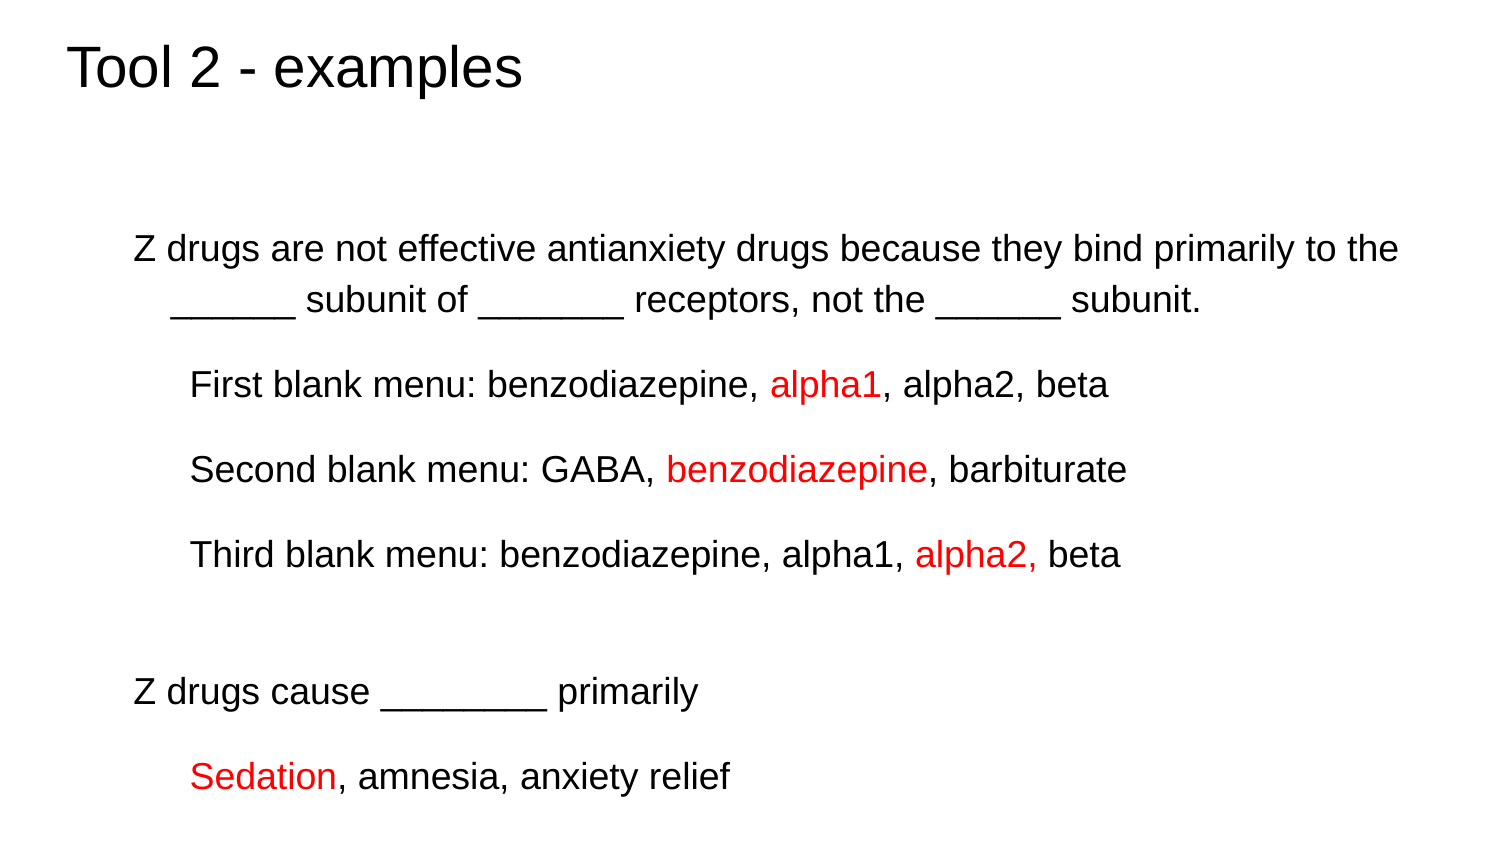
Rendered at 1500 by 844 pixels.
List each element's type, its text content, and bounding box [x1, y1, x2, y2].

title Tool 2 - examples [51, 14, 1449, 108]
list Z drugs are not effective antianxiety drugs because they bind primarily to the ______ subunit of _______ receptors, not the ______ subunit. First blank menu: benzodiazepine, alpha1, alpha2, beta Second blank menu: GABA, benzodiazepine, barbiturate Third blank menu: benzodiazepine, alpha1, alpha2, beta Z drugs cause ________ primarily Sedation, amnesia, anxiety relief [80, 201, 1479, 780]
